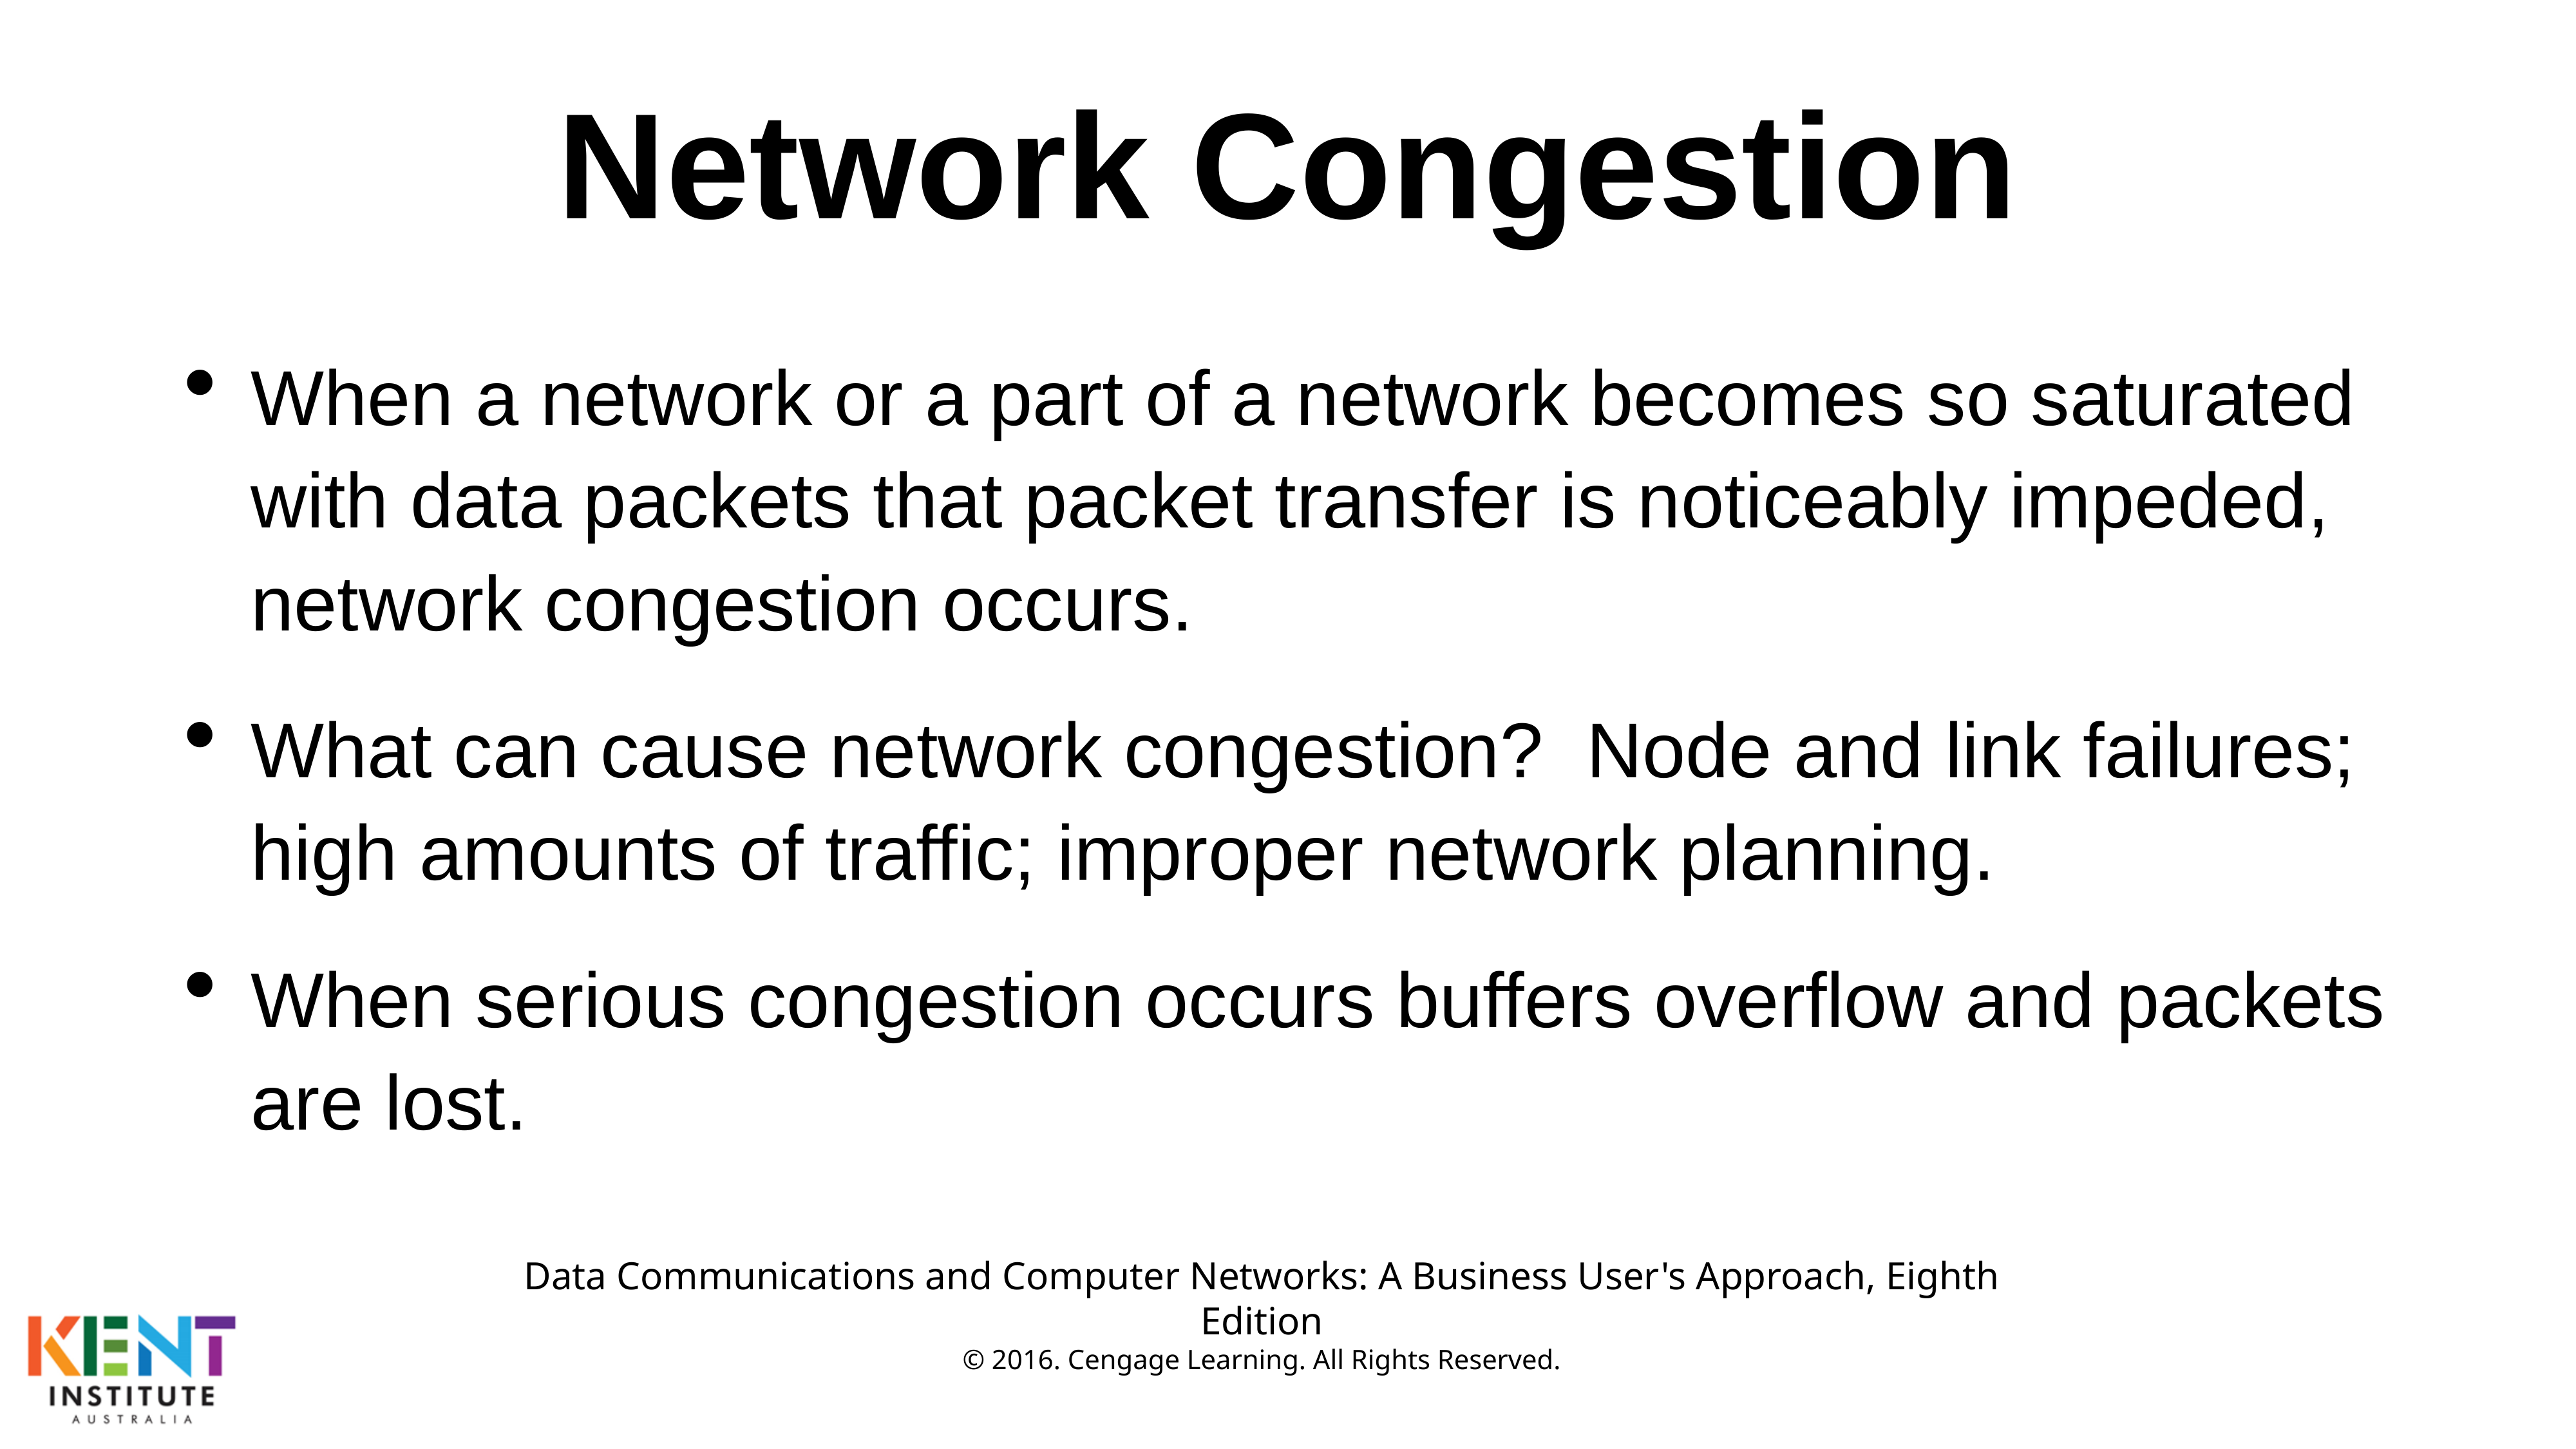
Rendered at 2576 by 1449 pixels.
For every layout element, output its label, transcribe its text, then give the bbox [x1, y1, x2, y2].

text_box Data Communications and Computer Networks: A Business User's Approach, Eighth Edition © 2016. Cengage Learning. All Rights Reserved. [457, 1247, 2067, 1380]
list When a network or a part of a network becomes so saturated with data packets that packet transfer is noticeably impeded, network congestion occurs. What can cause network congestion? Node and link failures; high amounts of traffic; improper network planning. When serious congestion occurs buffers overflow and packets are lost. [178, 332, 2398, 1316]
picture [6, 1294, 258, 1446]
title Network Congestion [178, 37, 2398, 279]
